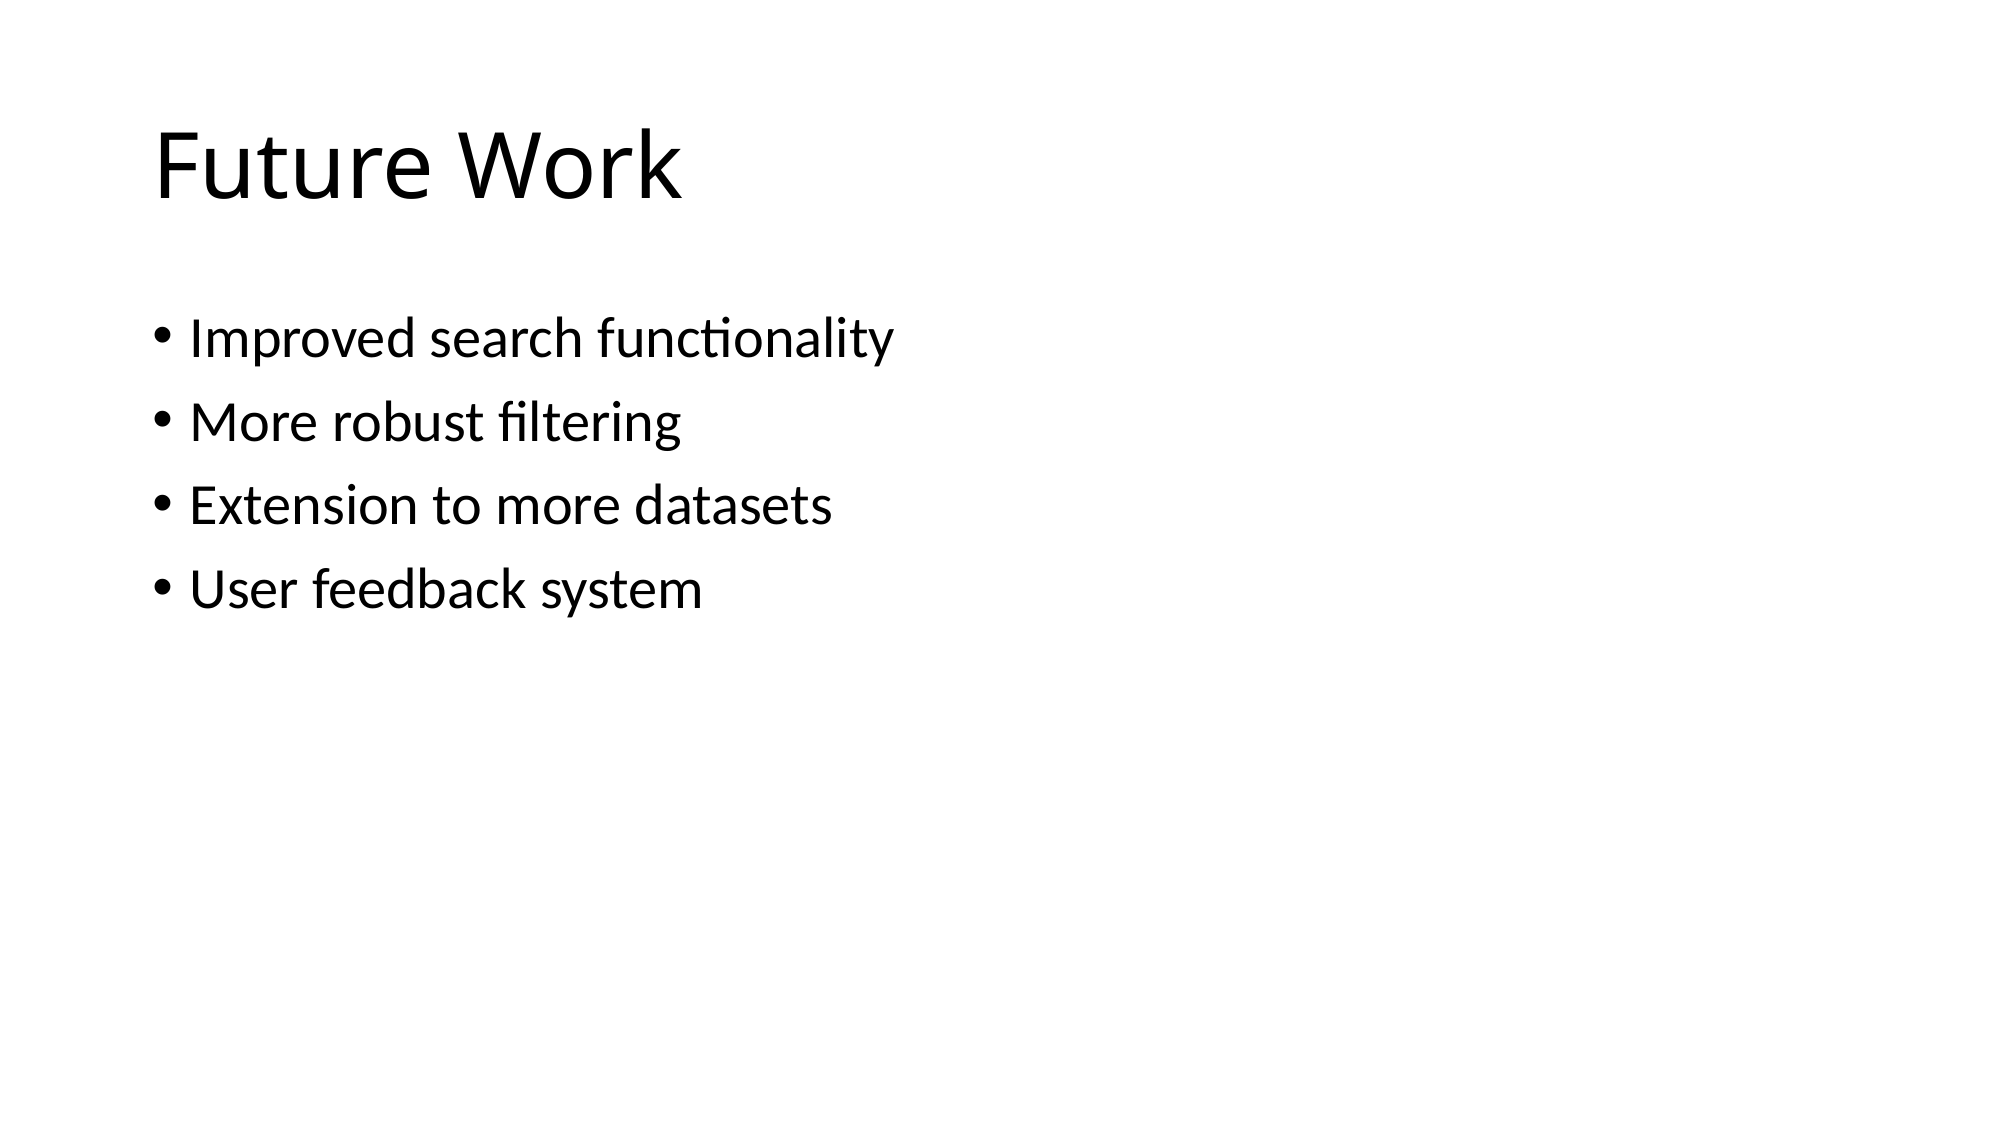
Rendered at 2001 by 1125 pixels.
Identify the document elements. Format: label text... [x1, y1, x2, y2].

title Future Work [137, 59, 1863, 278]
list Improved search functionality More robust filtering Extension to more datasets User feedback system [137, 299, 1863, 1014]
